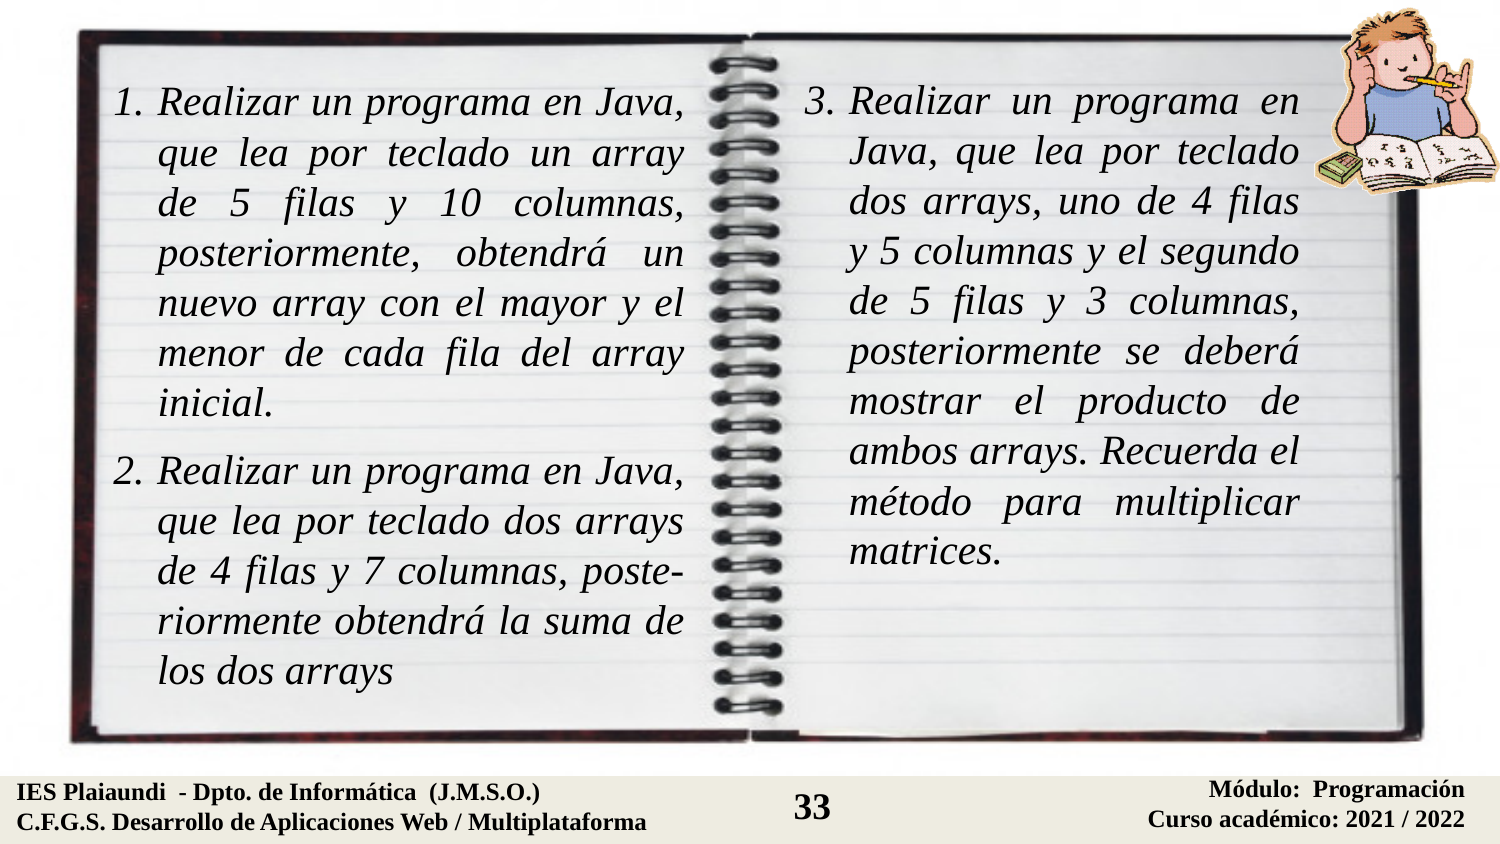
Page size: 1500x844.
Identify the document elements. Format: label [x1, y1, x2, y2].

text_box [1, 783, 1500, 844]
picture [0, 0, 1500, 776]
